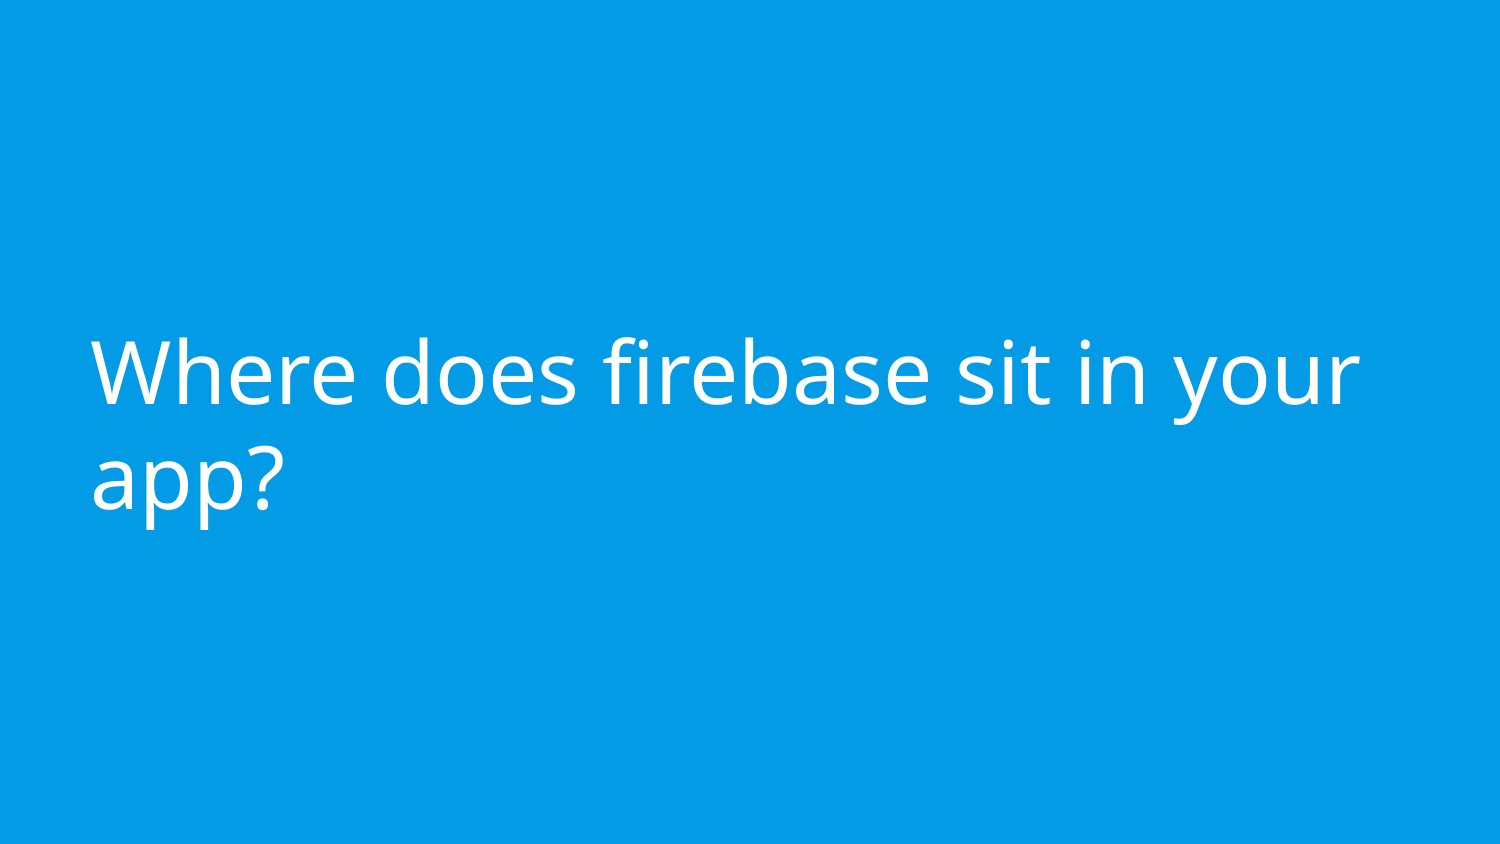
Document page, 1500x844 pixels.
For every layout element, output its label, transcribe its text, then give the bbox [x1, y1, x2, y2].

picture [158, 505, 179, 509]
picture [212, 505, 233, 509]
picture [201, 505, 208, 529]
picture [99, 505, 120, 509]
picture [147, 505, 154, 529]
title Where does firebase sit in your app? [75, 338, 1425, 505]
picture [258, 505, 267, 510]
